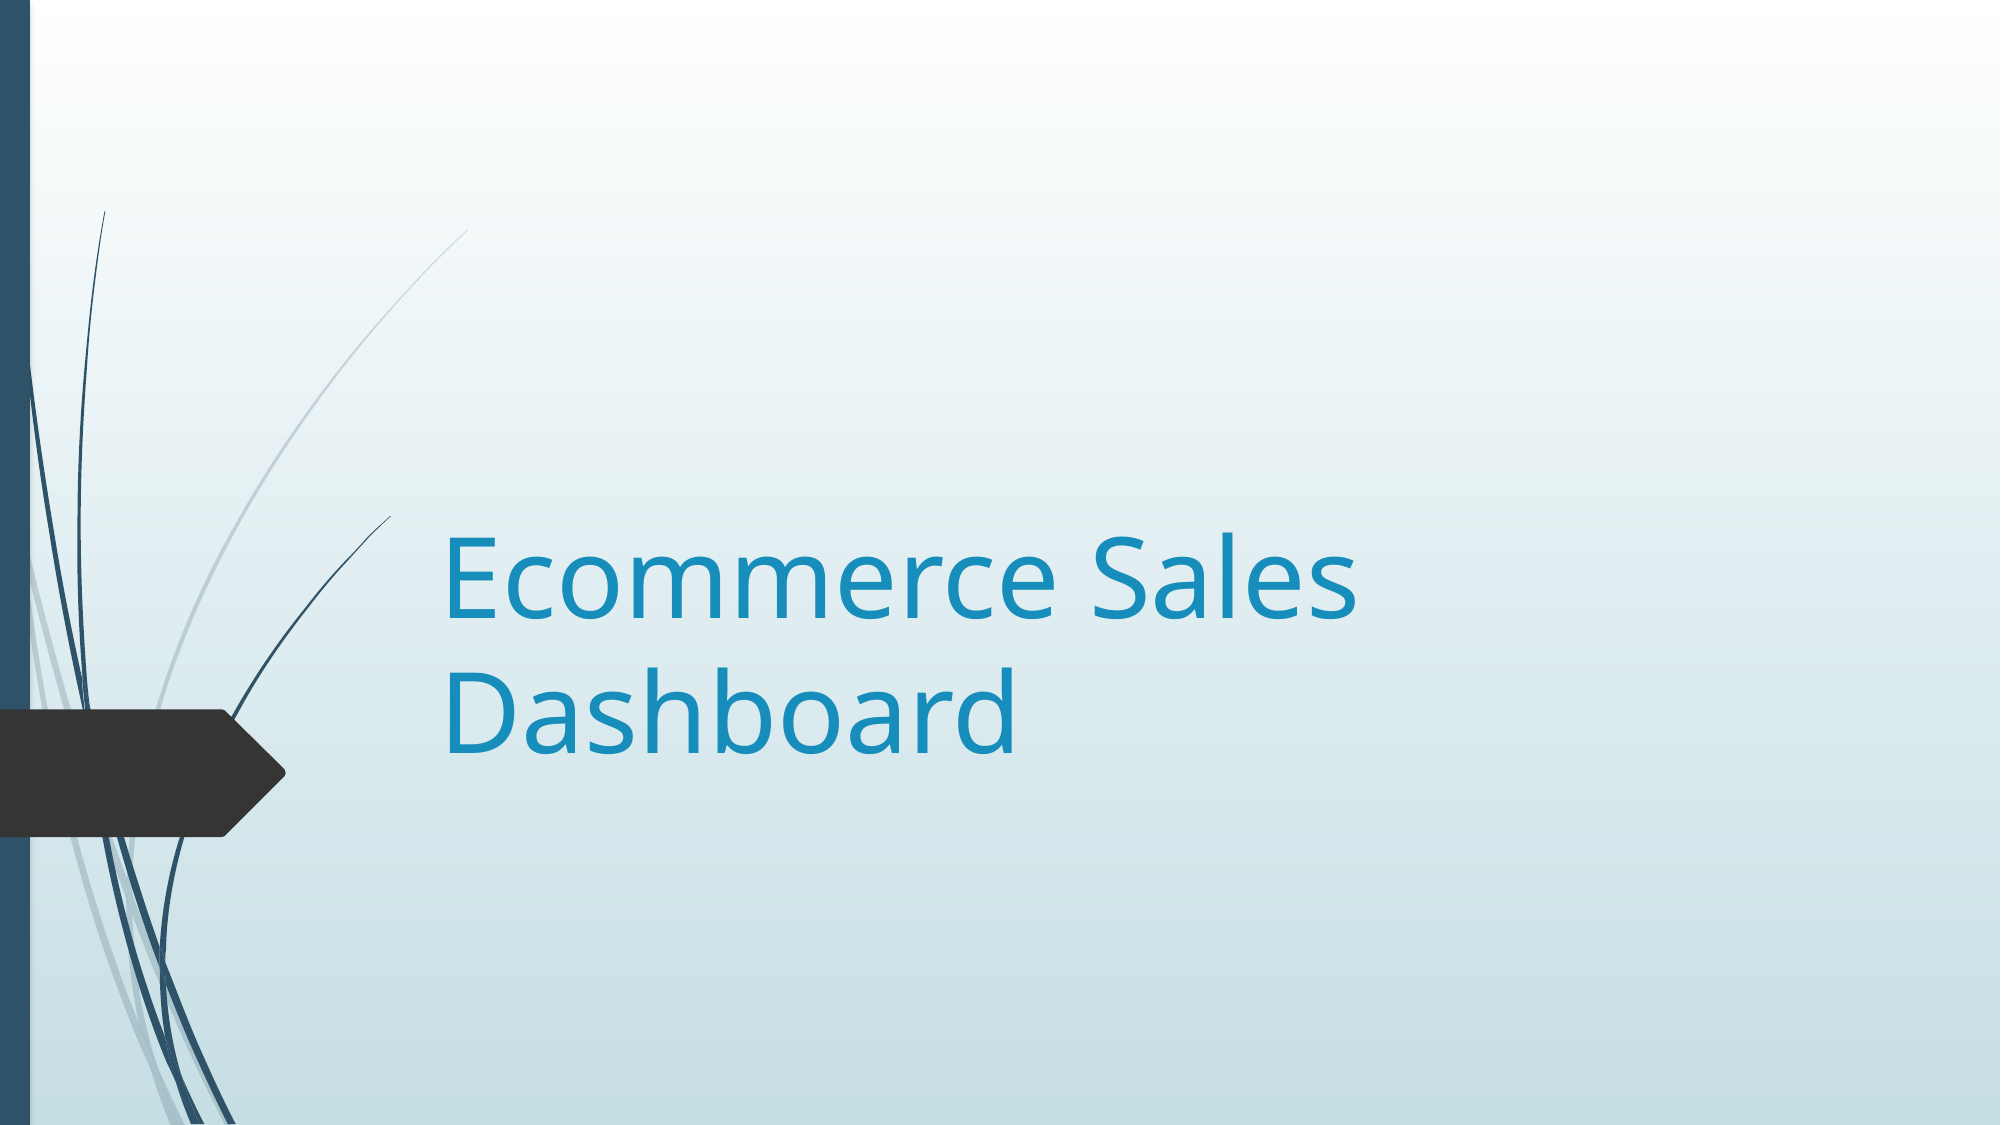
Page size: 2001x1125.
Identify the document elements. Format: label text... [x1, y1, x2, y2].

title Ecommerce Sales Dashboard [424, 412, 1888, 784]
